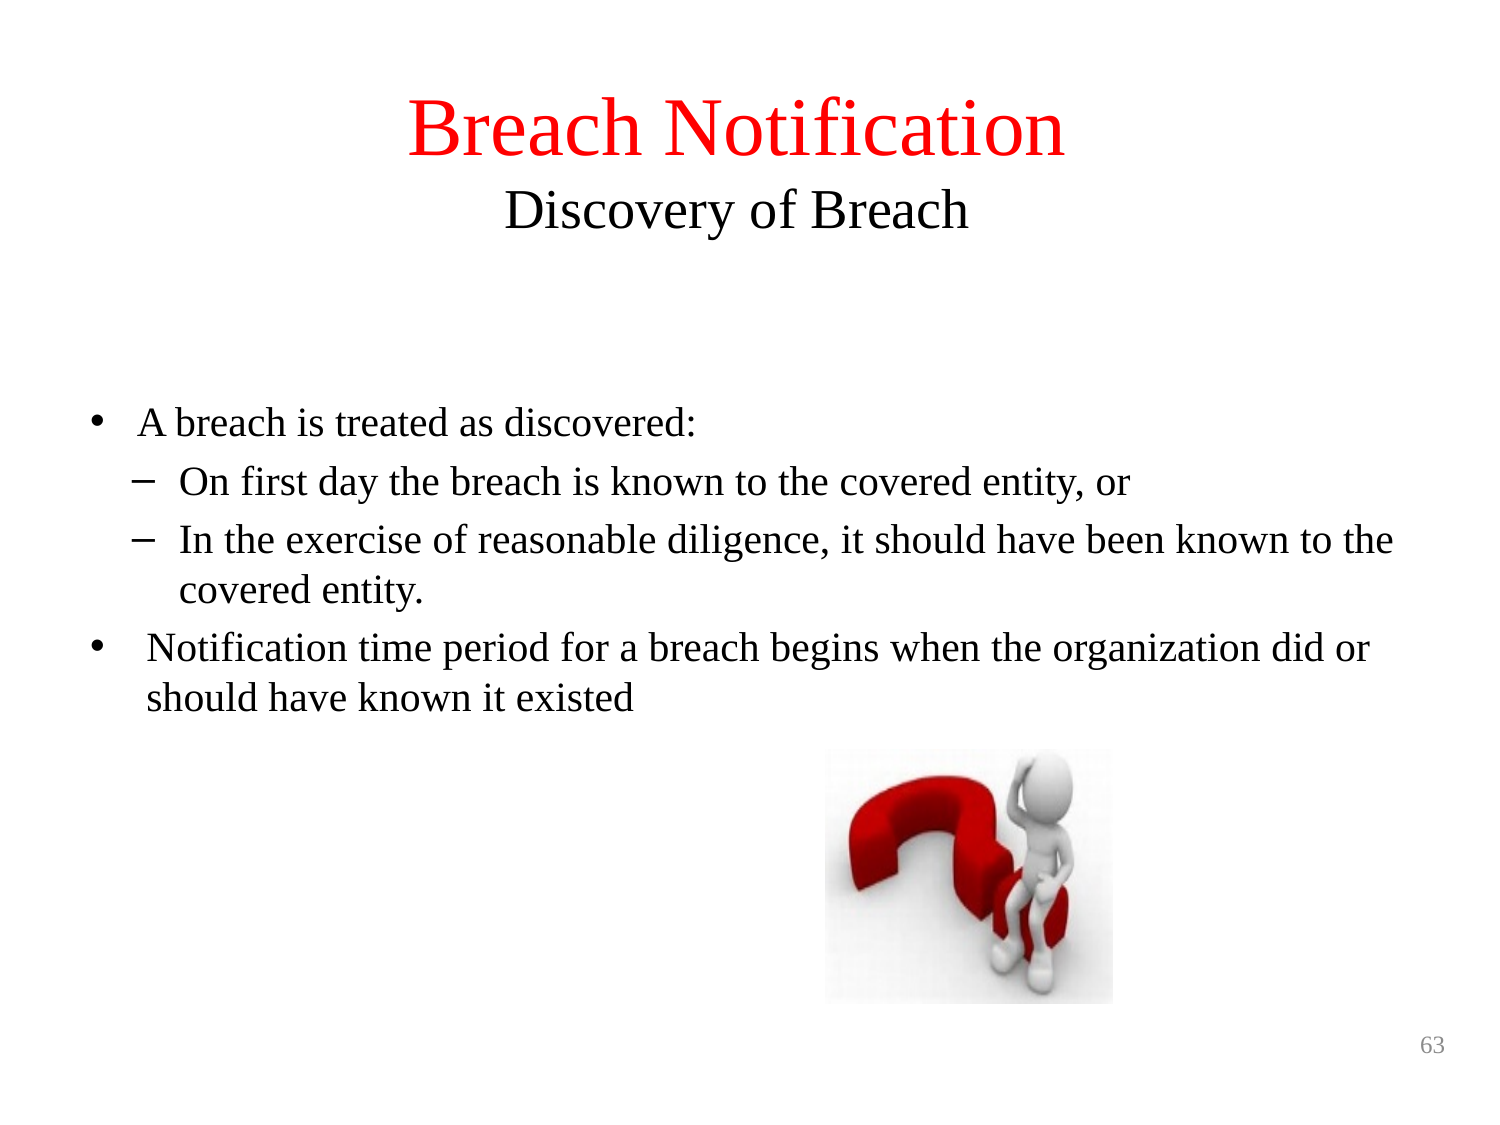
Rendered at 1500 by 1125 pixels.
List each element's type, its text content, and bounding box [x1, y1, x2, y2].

picture [824, 749, 1113, 1004]
title Breach Notification Discovery of Breach [174, 62, 1300, 250]
slide_number 63 [1400, 1013, 1461, 1074]
list A breach is treated as discovered: On first day the breach is known to the covered entity, or In the exercise of reasonable diligence, it should have been known to the covered entity. Notification time period for a breach begins when the organization did or should have known it existed [75, 387, 1425, 763]
